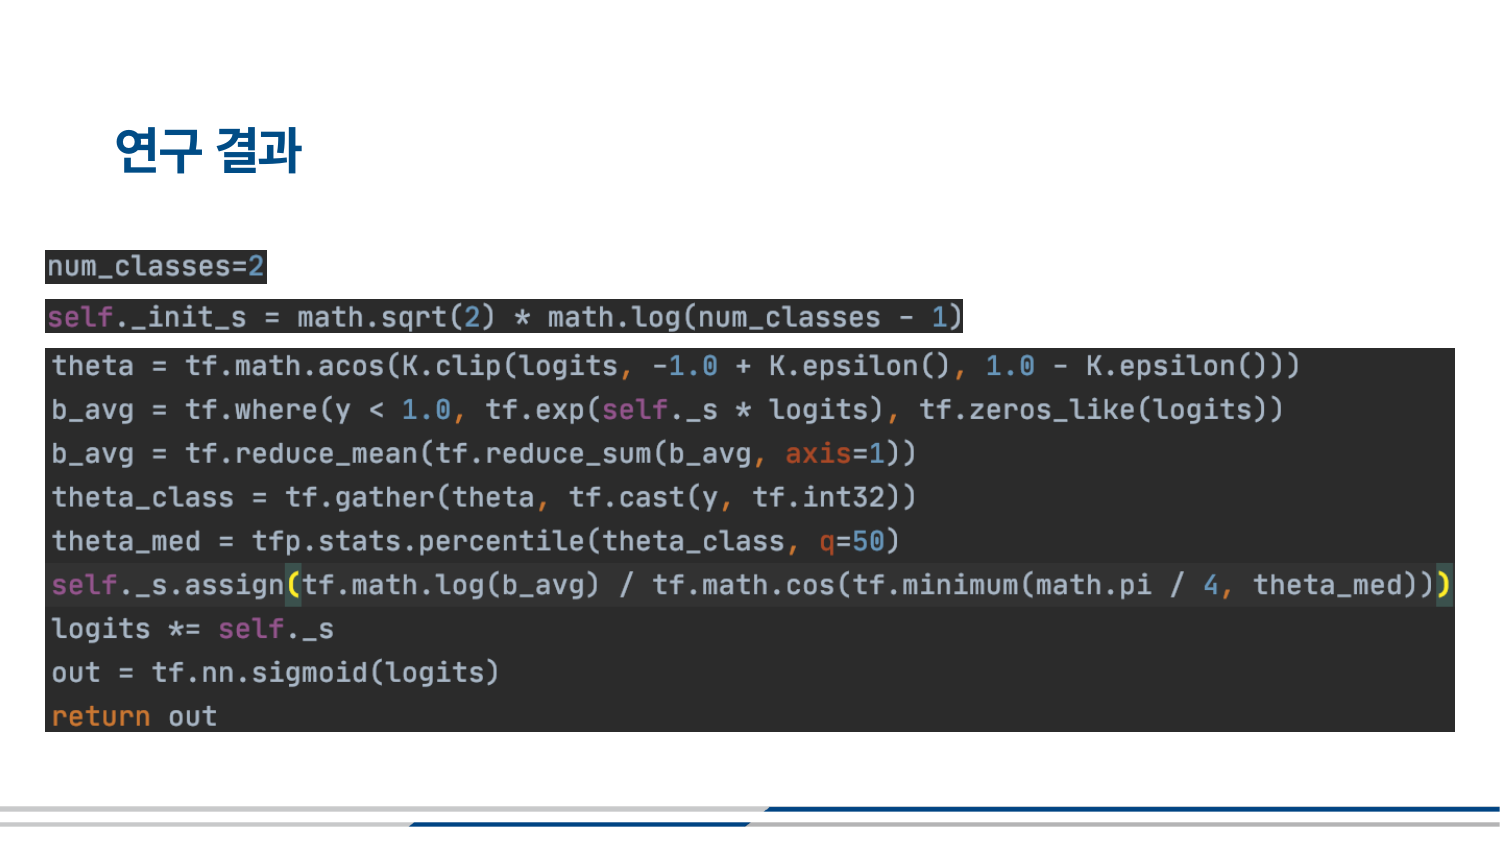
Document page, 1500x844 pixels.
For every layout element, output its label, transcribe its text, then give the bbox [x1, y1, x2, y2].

text_box 연구 결과 [100, 112, 544, 188]
picture [45, 298, 963, 333]
picture [45, 249, 267, 284]
picture [0, 793, 1500, 844]
picture [45, 347, 1455, 732]
